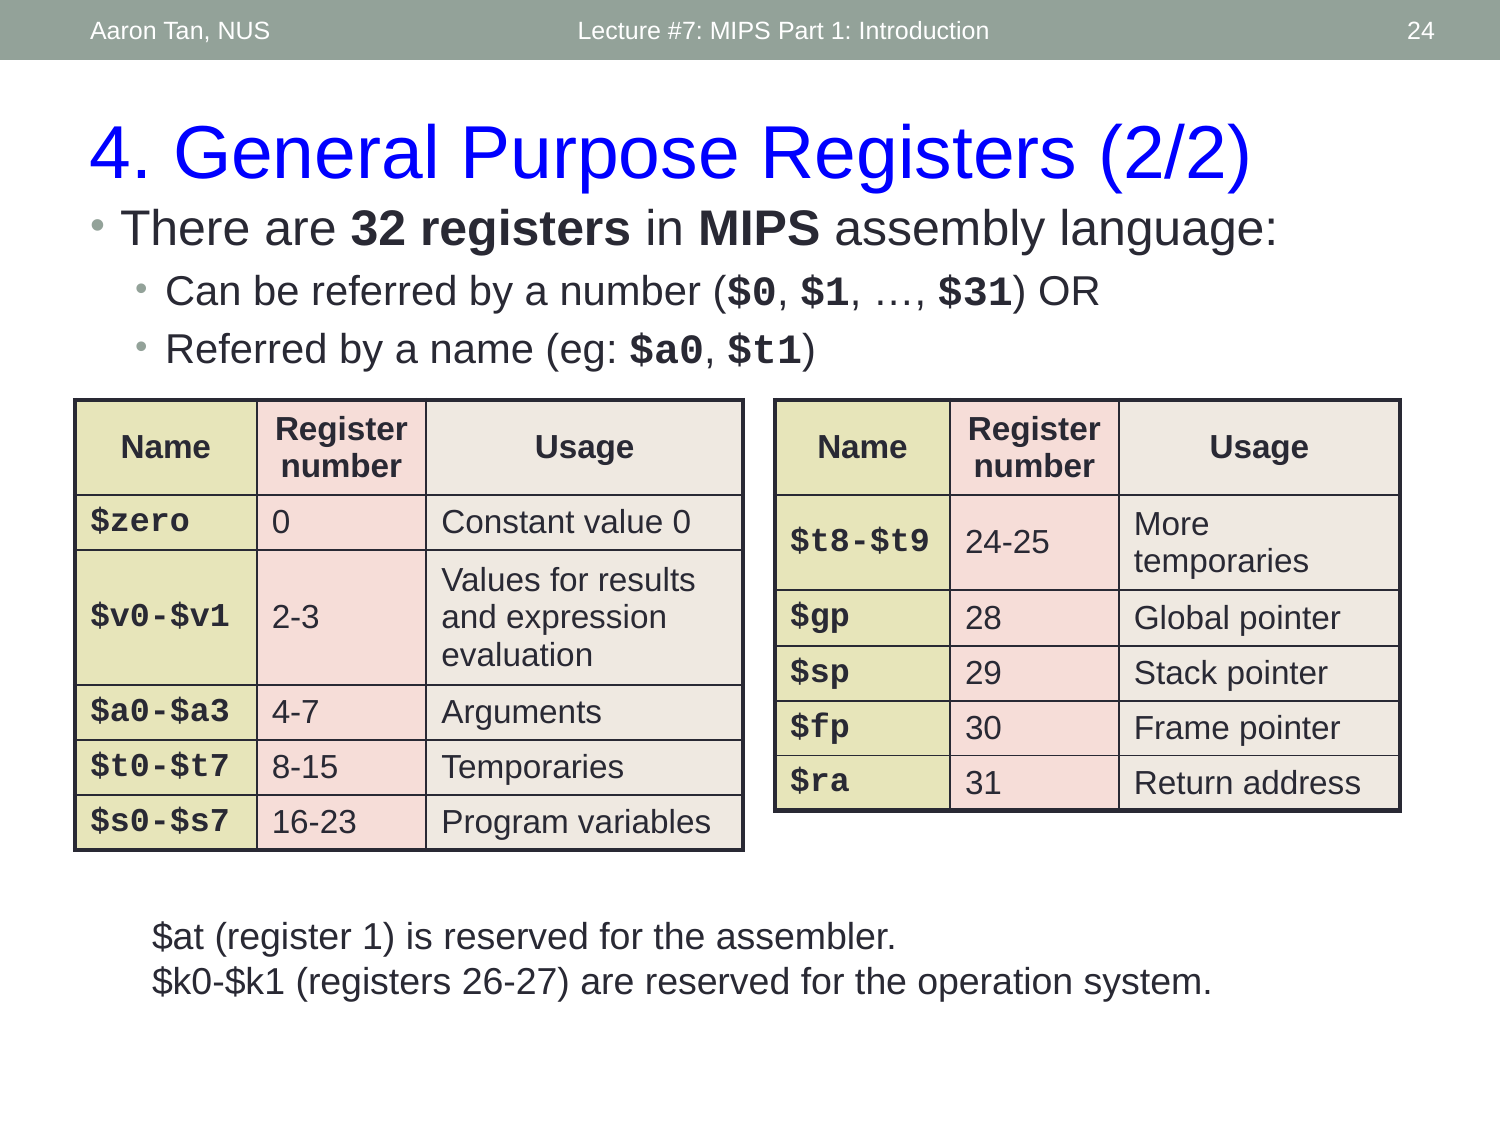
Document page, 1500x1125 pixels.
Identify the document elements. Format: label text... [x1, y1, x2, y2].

table_cell 2-3 [258, 551, 425, 684]
table_cell 0 [258, 496, 425, 549]
table_header Usage [1120, 402, 1398, 494]
table_header Name [777, 402, 949, 494]
table_cell $ra [777, 756, 949, 808]
table_cell 31 [951, 756, 1118, 808]
slide_number 24 [1308, 3, 1450, 57]
table_cell $a0-$a3 [77, 686, 256, 739]
table_header Usage [427, 402, 741, 494]
table_cell 24-25 [951, 496, 1118, 589]
table_header Name [77, 402, 256, 494]
table_cell Values for results and expression evaluation [427, 551, 741, 684]
table_cell Frame pointer [1120, 702, 1398, 755]
text_box 4. General Purpose Registers (2/2) [74, 96, 1425, 187]
table_cell $sp [777, 647, 949, 700]
table_cell $t0-$t7 [77, 741, 256, 794]
table_cell $zero [77, 496, 256, 549]
table_header Register number [258, 402, 425, 494]
table_cell Program variables [427, 796, 741, 848]
table_cell 4-7 [258, 686, 425, 739]
table_header Register number [951, 402, 1118, 494]
table_cell $gp [777, 591, 949, 645]
footer Lecture #7: MIPS Part 1: Introduction [562, 3, 1238, 57]
table_cell Constant value 0 [427, 496, 741, 549]
slide_number Aaron Tan, NUS [75, 3, 550, 57]
table_cell 30 [951, 702, 1118, 755]
text_box $at (register 1) is reserved for the assembler. $k0-$k1 (registers 26-27) are reserved for the operation system. [137, 904, 1300, 1010]
table_cell 8-15 [258, 741, 425, 794]
table_cell $fp [777, 702, 949, 755]
table_cell $s0-$s7 [77, 796, 256, 848]
table_cell 16-23 [258, 796, 425, 848]
table_cell Return address [1120, 756, 1398, 808]
table_cell Stack pointer [1120, 647, 1398, 700]
table_cell 29 [951, 647, 1118, 700]
table_cell Arguments [427, 686, 741, 739]
table_cell More temporaries [1120, 496, 1398, 589]
table_cell $t8-$t9 [777, 496, 949, 589]
table_cell $v0-$v1 [77, 551, 256, 684]
table_cell 28 [951, 591, 1118, 645]
table_cell Global pointer [1120, 591, 1398, 645]
table_cell Temporaries [427, 741, 741, 794]
text_box There are 32 registers in MIPS assembly language: Can be referred by a number ($0, $1, …, $31) OR Referred by a name (eg: $a0, $t1) [74, 187, 1425, 1013]
